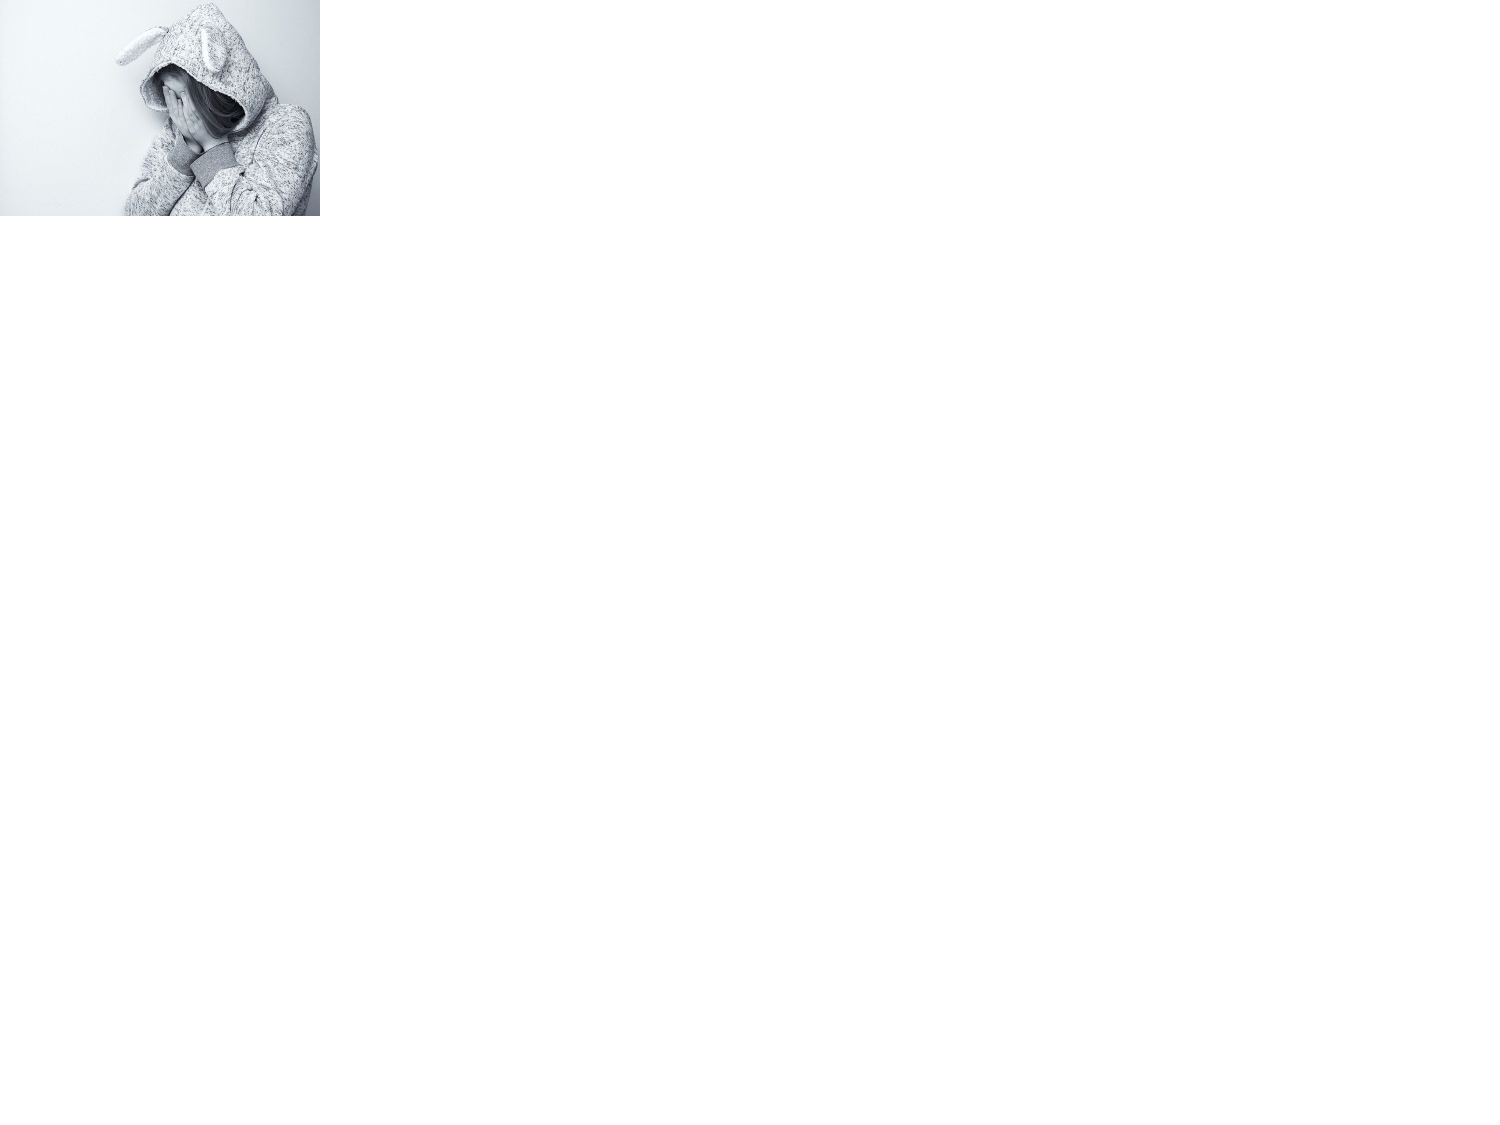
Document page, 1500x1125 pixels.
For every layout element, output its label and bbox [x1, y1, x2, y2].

picture [0, 0, 321, 216]
